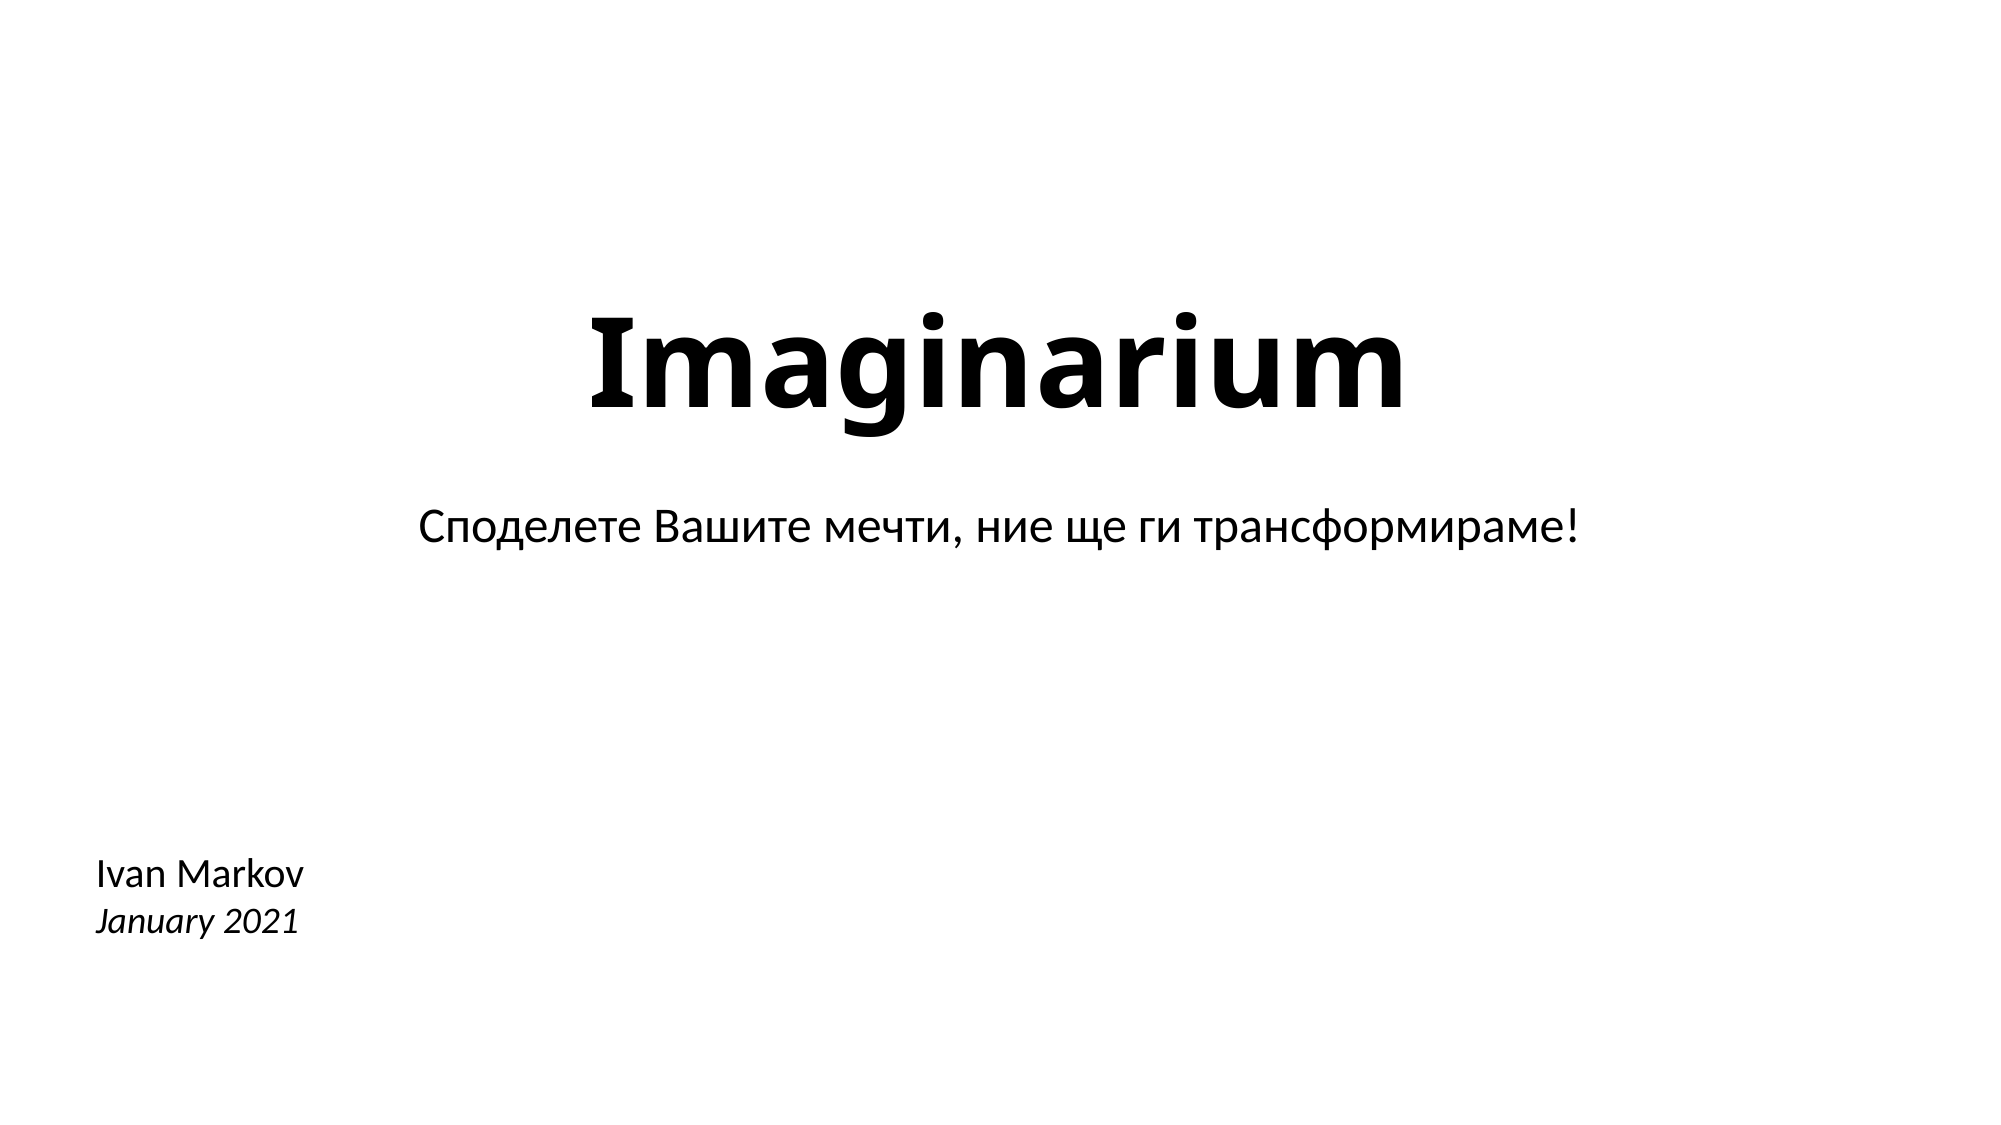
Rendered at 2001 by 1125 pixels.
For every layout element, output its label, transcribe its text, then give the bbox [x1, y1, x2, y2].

subtitle Споделете Вашите мечти, ние ще ги трансформираме! [249, 491, 1750, 591]
text_box Ivan Markov January 2021 [81, 838, 1104, 949]
title Imaginarium [249, 50, 1750, 443]
